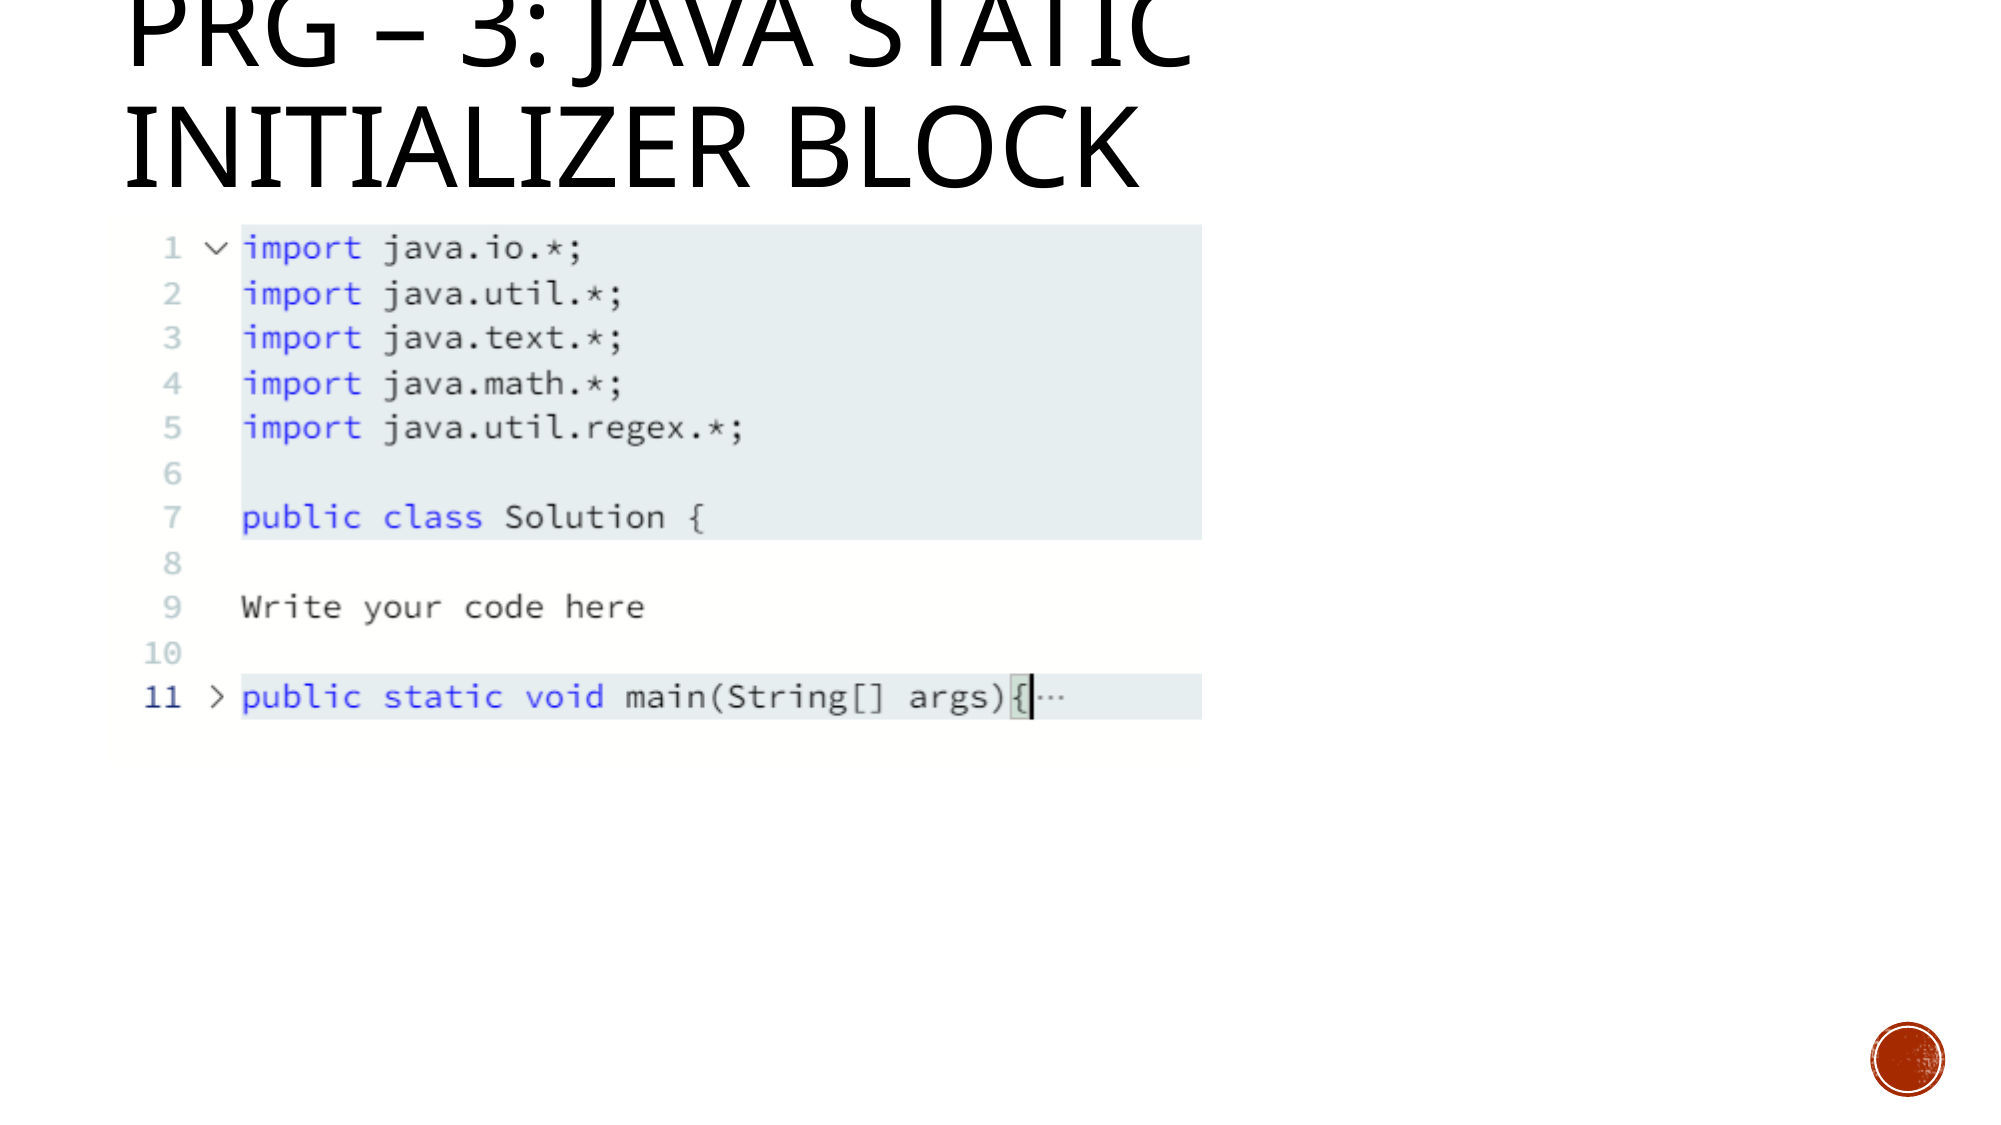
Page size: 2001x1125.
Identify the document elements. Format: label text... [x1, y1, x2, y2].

title PRg – 3: Java static initializer block [108, 0, 1759, 181]
picture [108, 215, 1202, 766]
